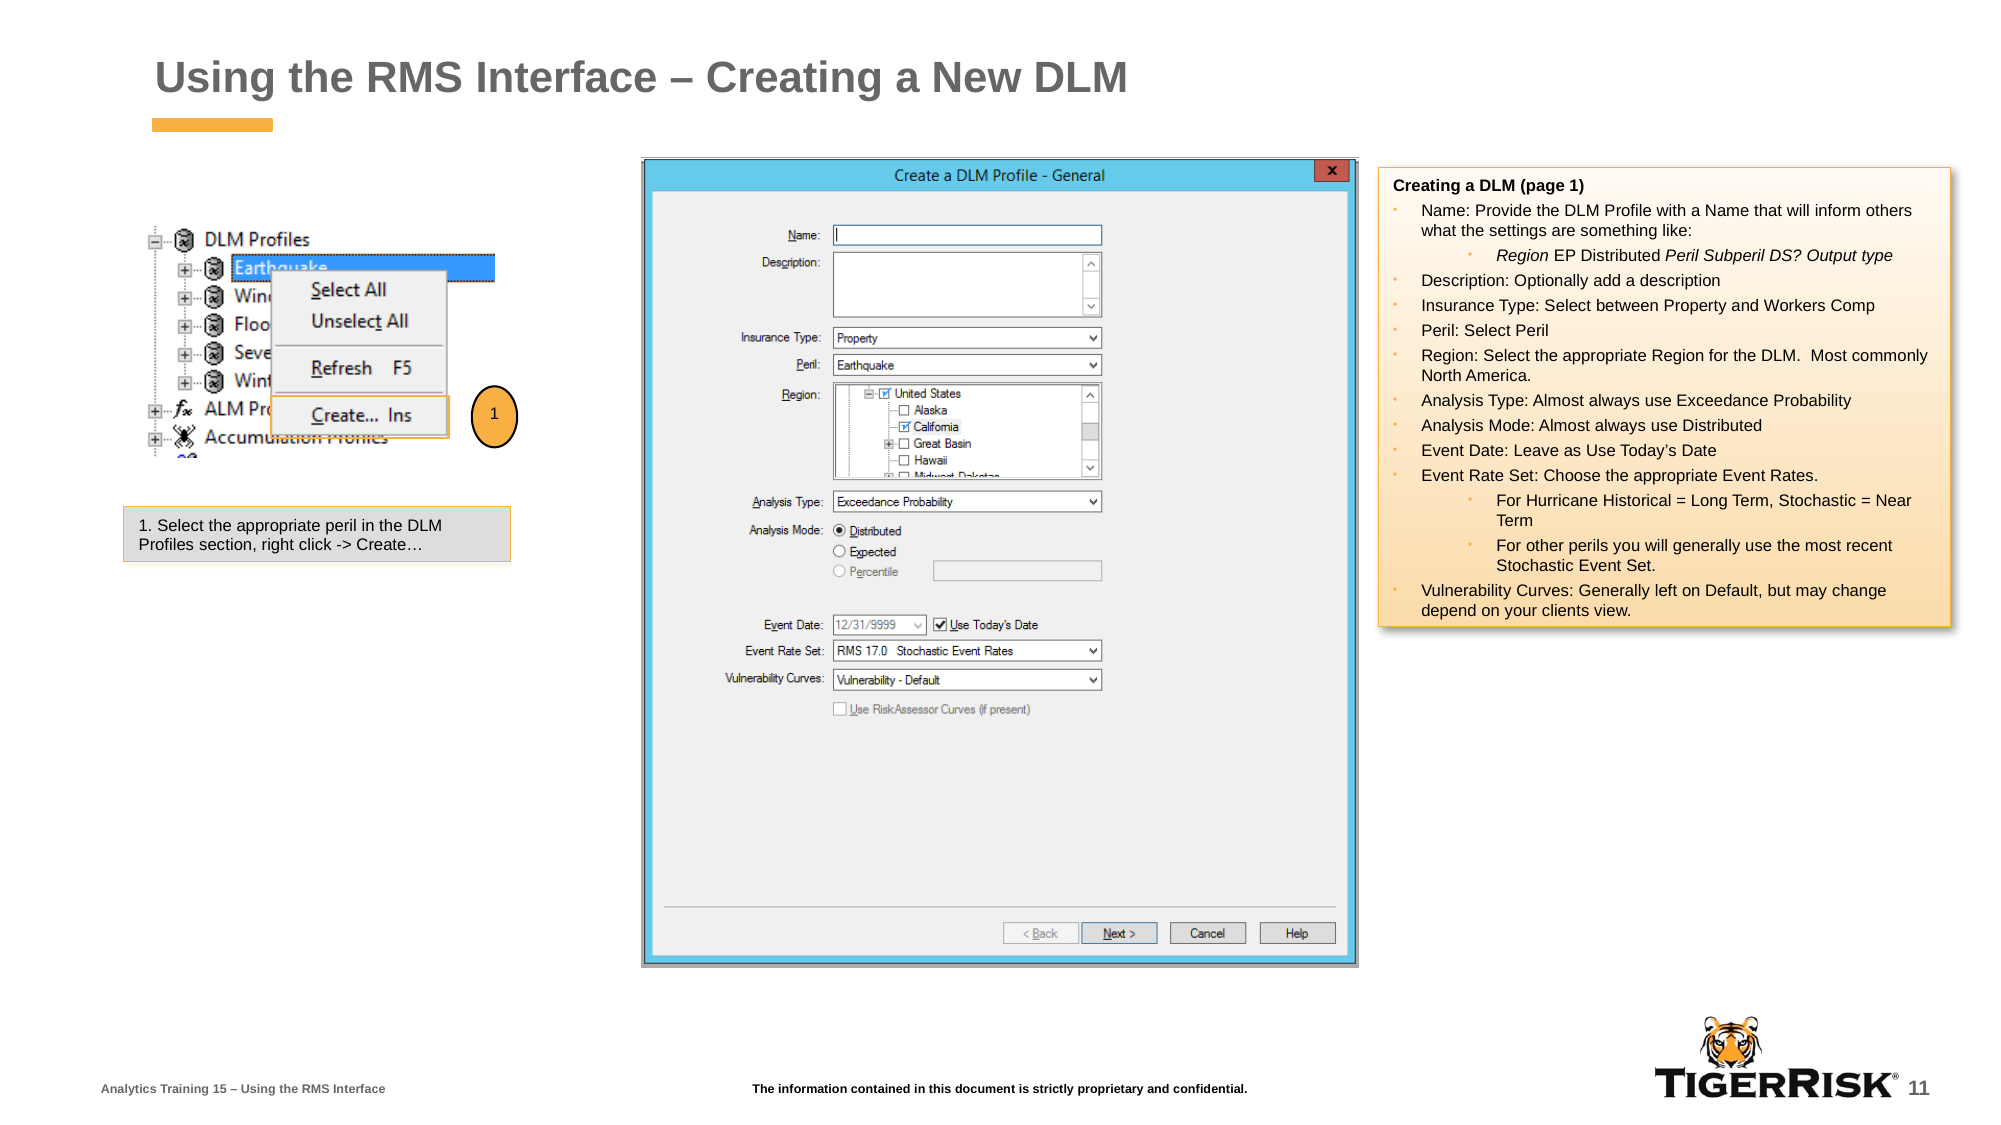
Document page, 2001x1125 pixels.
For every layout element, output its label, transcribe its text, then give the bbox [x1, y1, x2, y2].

picture [139, 226, 495, 459]
text_box 1 [500, 387, 518, 447]
text_box 1. Select the appropriate peril in the DLM Profiles section, right click -> Create… [123, 506, 511, 562]
picture [641, 157, 1359, 968]
text_box Creating a DLM (page 1) Name: Provide the DLM Profile with a Name that will inform others what the settings are something like: Region EP Distributed Peril Subperil DS? Output type Description: Optionally add a description Insurance Type: Select between Property and Workers Comp Peril: Select Peril Region: Select the appropriate Region for the DLM. Most commonly North America. Analysis Type: Almost always use Exceedance Probability Analysis Mode: Almost always use Distributed Event Date: Leave as Use Today’s Date Event Rate Set: Choose the appropriate Event Rates. For Hurricane Historical = Long Term, Stochastic = Near Term For other perils you will generally use the most recent Stochastic Event Set. Vulnerability Curves: Generally left on Default, but may change depend on your clients view. [1378, 167, 1951, 627]
title Using the RMS Interface – Creating a New DLM [139, 41, 1751, 111]
picture [1651, 1009, 1902, 1098]
